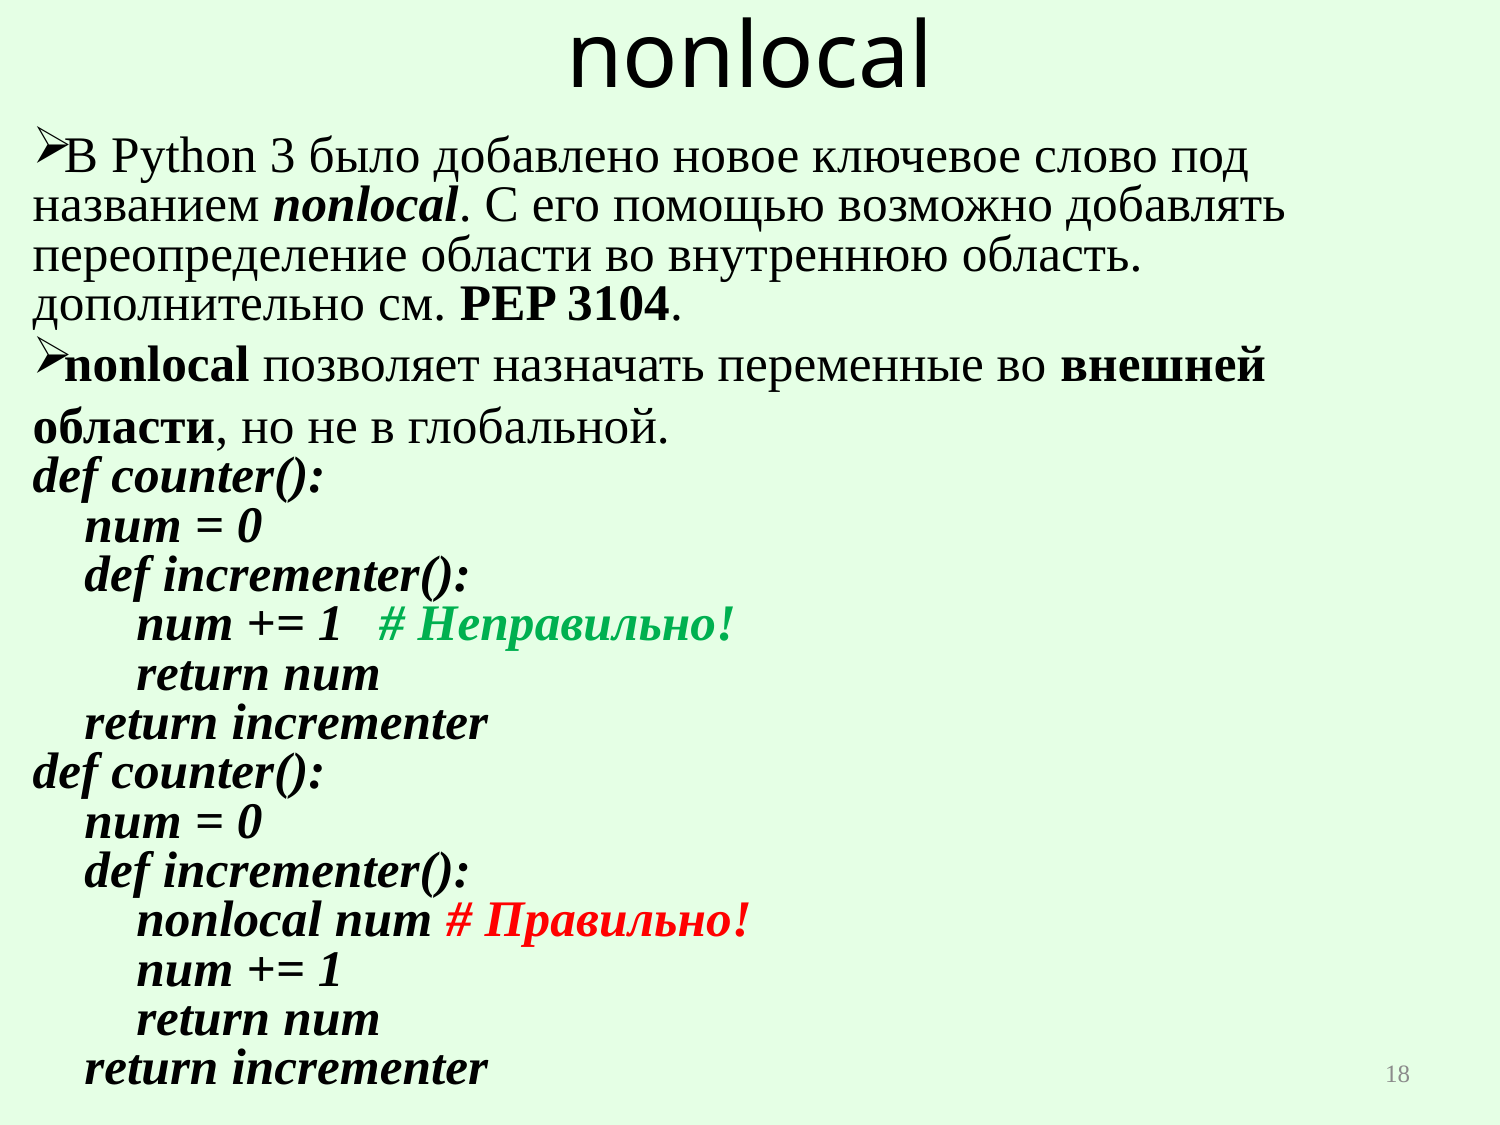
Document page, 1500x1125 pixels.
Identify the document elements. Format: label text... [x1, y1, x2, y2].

slide_number 18 [1074, 1042, 1425, 1103]
list В Python 3 было добавлено новое ключевое слово под названием nonlocal. С его помощью возможно добавлять переопределение области во внутреннюю область. дополнительно см. PEP 3104. nonlocal позволяет назначать переменные во внешней области, но не в глобальной. def counter(): num = 0 def incrementer(): num += 1 # Неправильно! return num return incrementer def counter(): num = 0 def incrementer(): nonlocal num # Правильно! num += 1 return num return incrementer [17, 125, 1483, 1106]
title nonlocal [17, 0, 1483, 102]
